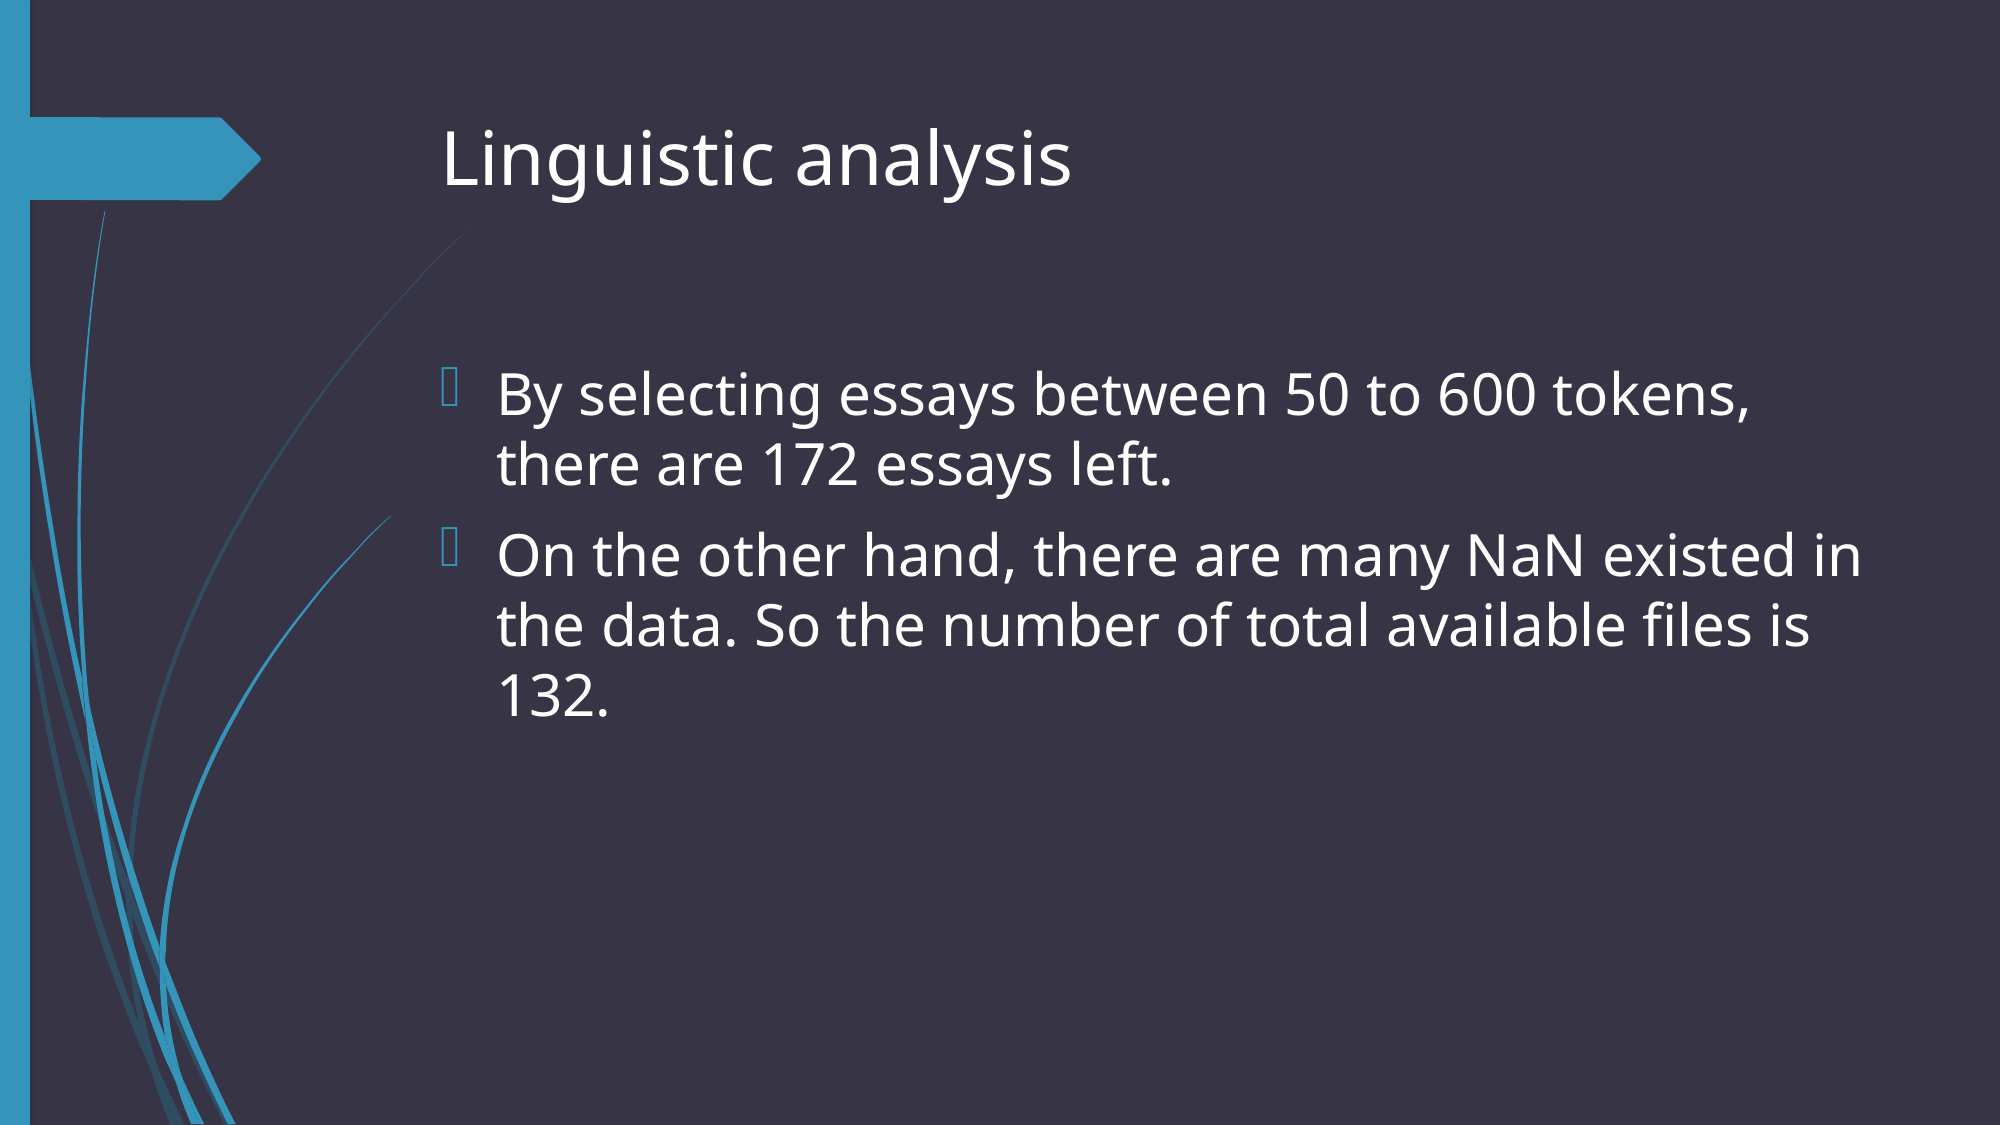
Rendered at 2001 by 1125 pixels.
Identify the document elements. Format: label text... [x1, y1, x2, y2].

list By selecting essays between 50 to 600 tokens, there are 172 essays left. On the other hand, there are many NaN existed in the data. So the number of total available files is 132. [424, 350, 1888, 970]
title Linguistic analysis [425, 102, 1888, 313]
